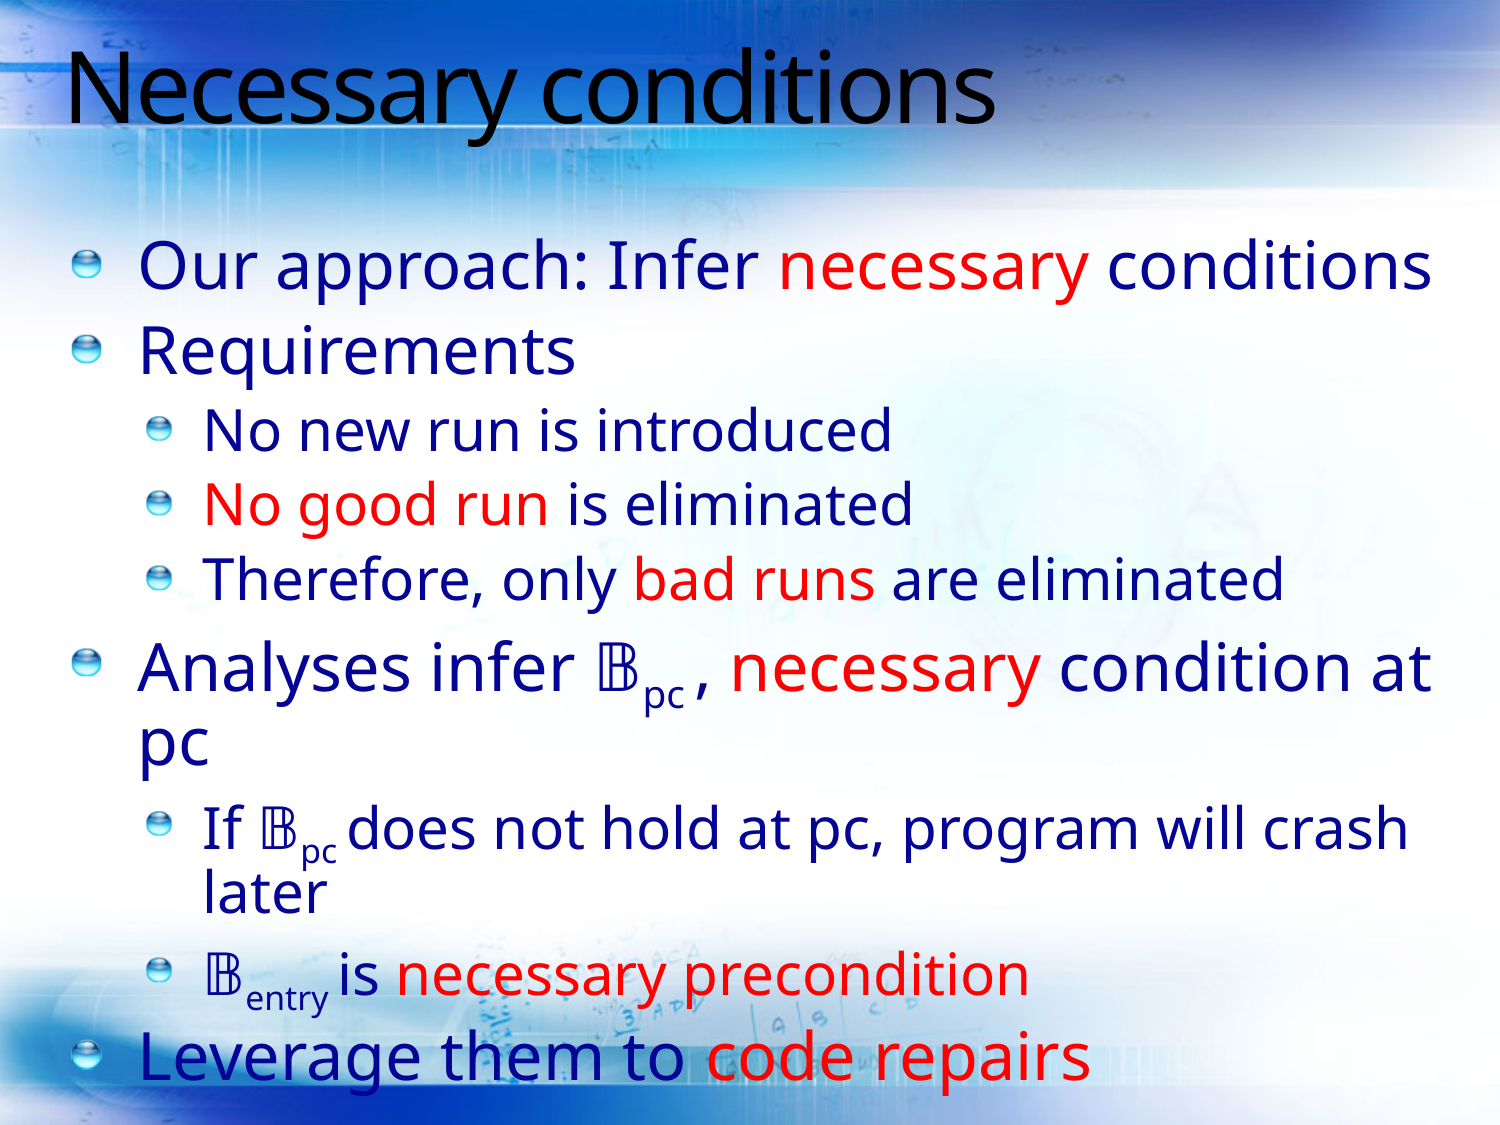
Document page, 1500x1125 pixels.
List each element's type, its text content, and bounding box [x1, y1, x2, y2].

picture [0, 0, 1500, 1125]
picture [138, 482, 179, 524]
picture [138, 803, 179, 844]
picture [138, 557, 179, 599]
title Necessary conditions [62, 37, 1438, 147]
picture [138, 408, 179, 449]
list Our approach: Infer necessary conditions Requirements No new run is introduced No good run is eliminated Therefore, only bad runs are eliminated Analyses infer 𝔹pc , necessary condition at pc If 𝔹pc does not hold at pc, program will crash later 𝔹entry is necessary precondition Leverage them to code repairs [62, 231, 1500, 975]
